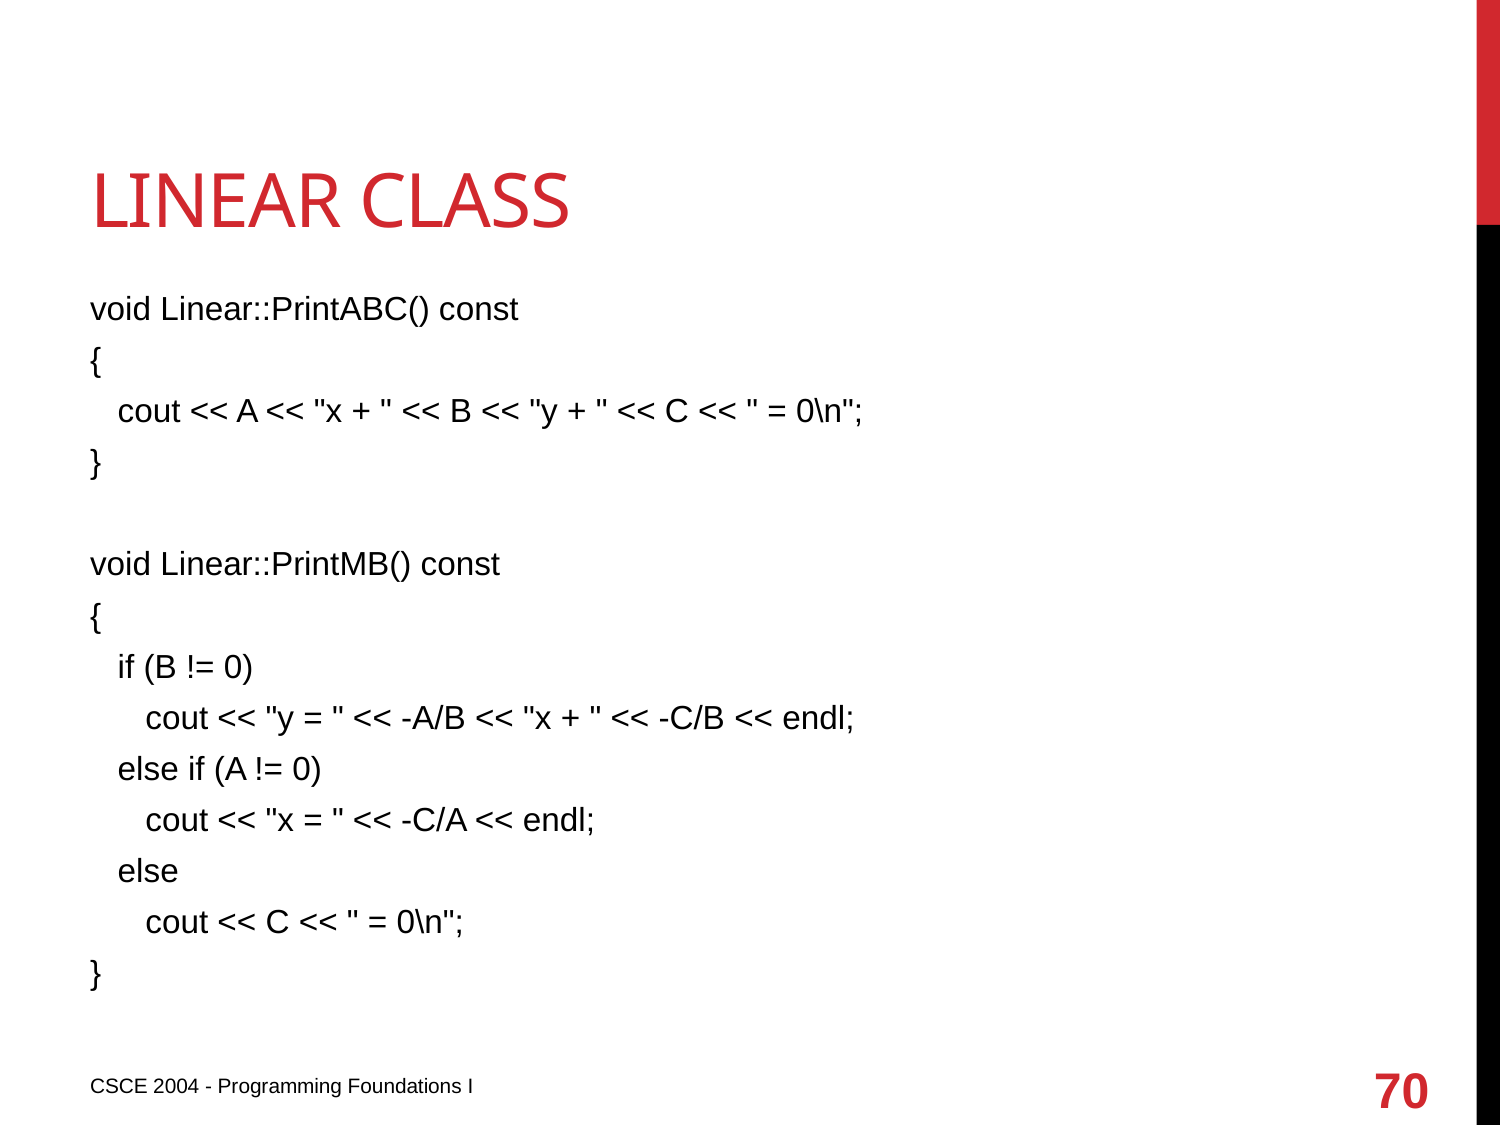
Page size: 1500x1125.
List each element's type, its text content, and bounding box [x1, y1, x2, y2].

list void Linear::PrintABC() const { cout << A << "x + " << B << "y + " << C << " = 0\n"; } void Linear::PrintMB() const { if (B != 0) cout << "y = " << -A/B << "x + " << -C/B << endl; else if (A != 0) cout << "x = " << -C/A << endl; else cout << C << " = 0\n"; } [75, 287, 1325, 1005]
slide_number 70 [1358, 1058, 1471, 1119]
title Linear class [75, 25, 1025, 250]
footer CSCE 2004 - Programming Foundations I [75, 1065, 638, 1112]
